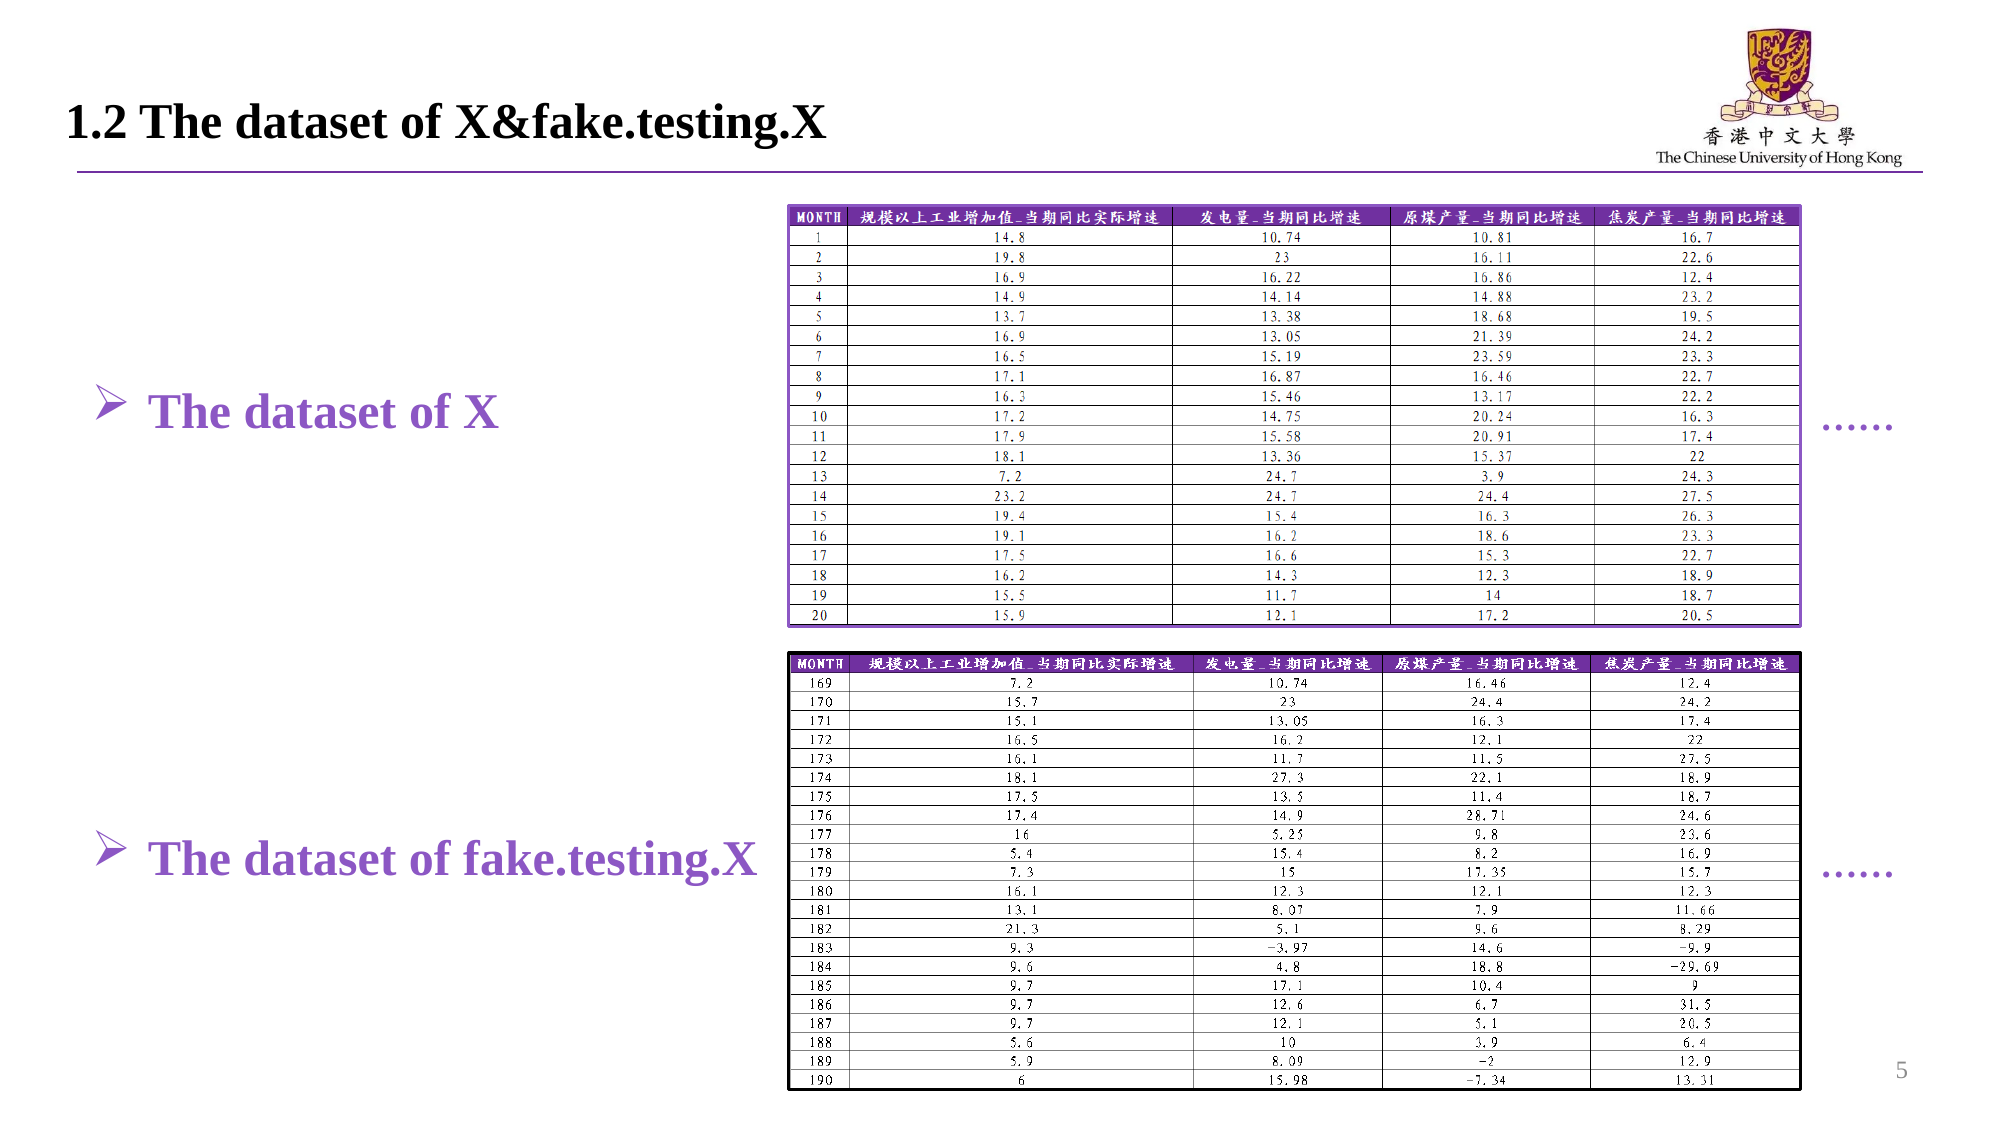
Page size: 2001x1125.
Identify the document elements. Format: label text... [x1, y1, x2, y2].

text_box …… [1805, 832, 1911, 893]
picture [790, 206, 1800, 626]
text_box The dataset of X [76, 370, 537, 446]
text_box …… [1805, 385, 1911, 446]
picture [790, 654, 1800, 1088]
text_box The dataset of fake.testing.X [76, 817, 787, 893]
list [1644, 17, 1924, 171]
slide_number 4 [1473, 1038, 1924, 1099]
text_box 1.2 The dataset of X&fake.testing.X [50, 80, 1644, 156]
